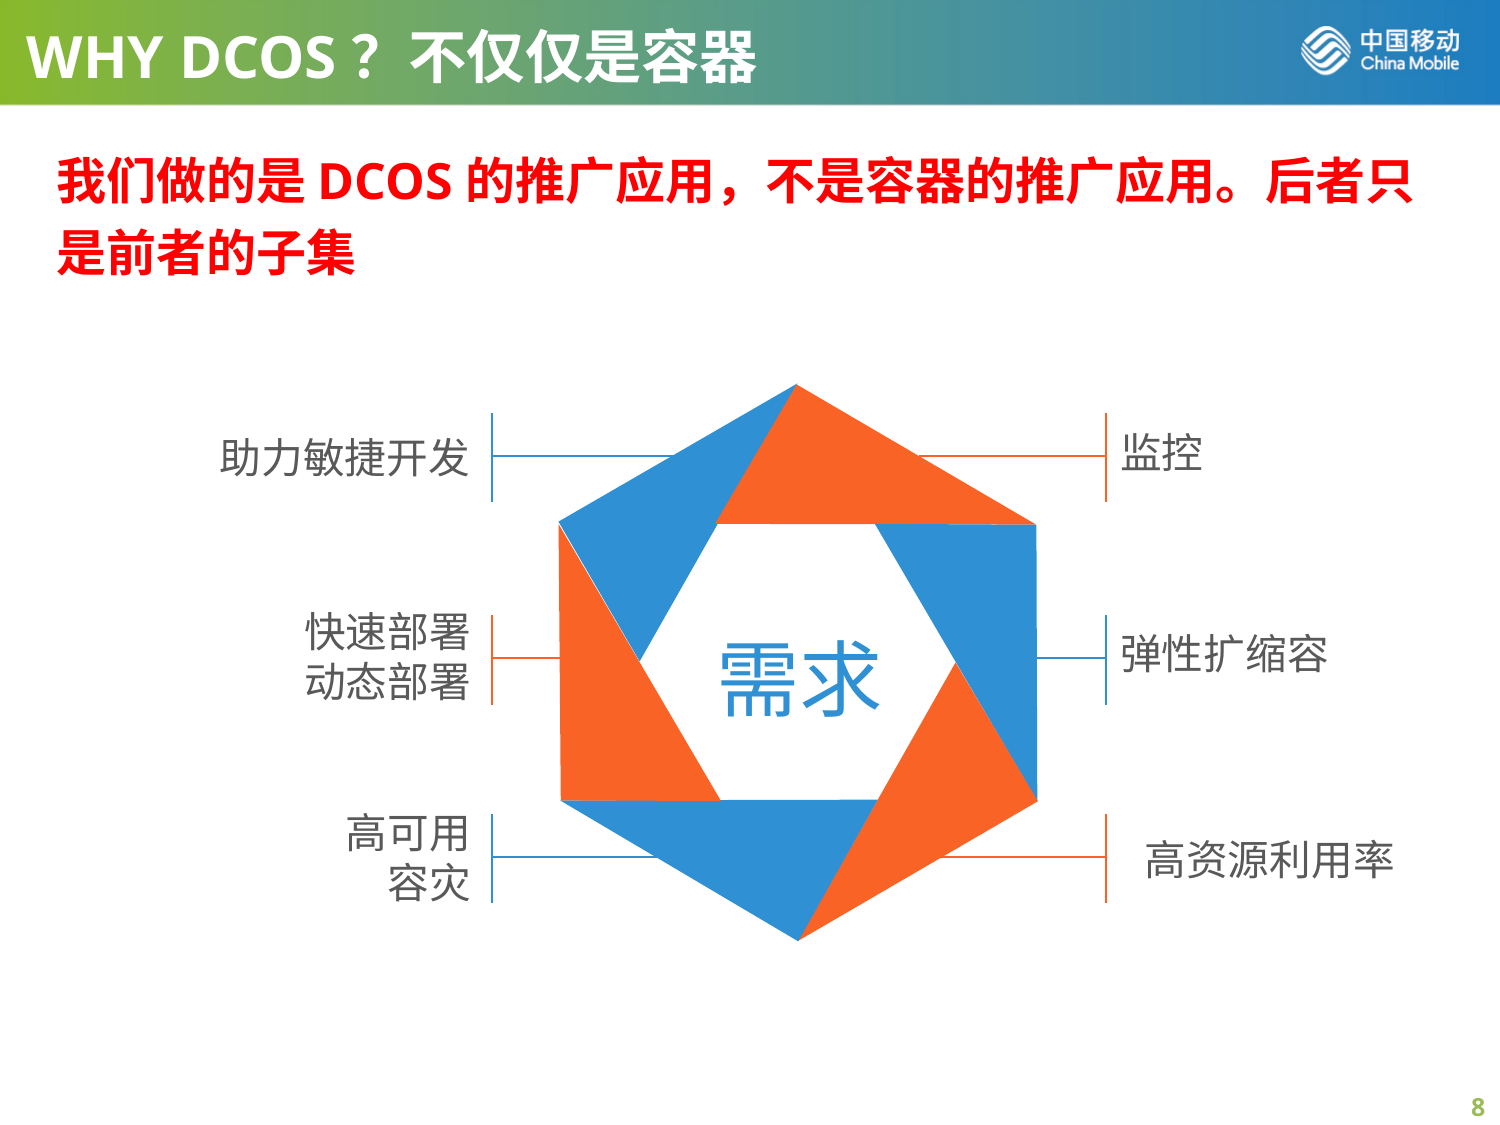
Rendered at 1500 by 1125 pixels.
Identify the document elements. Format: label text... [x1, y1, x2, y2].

text_box 我们做的是DCOS的推广应用，不是容器的推广应用。后者只是前者的子集 [41, 130, 1471, 289]
picture [0, 0, 1500, 1125]
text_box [89, 384, 1389, 997]
text_box WHY DCOS？不仅仅是容器 [11, 15, 1388, 96]
